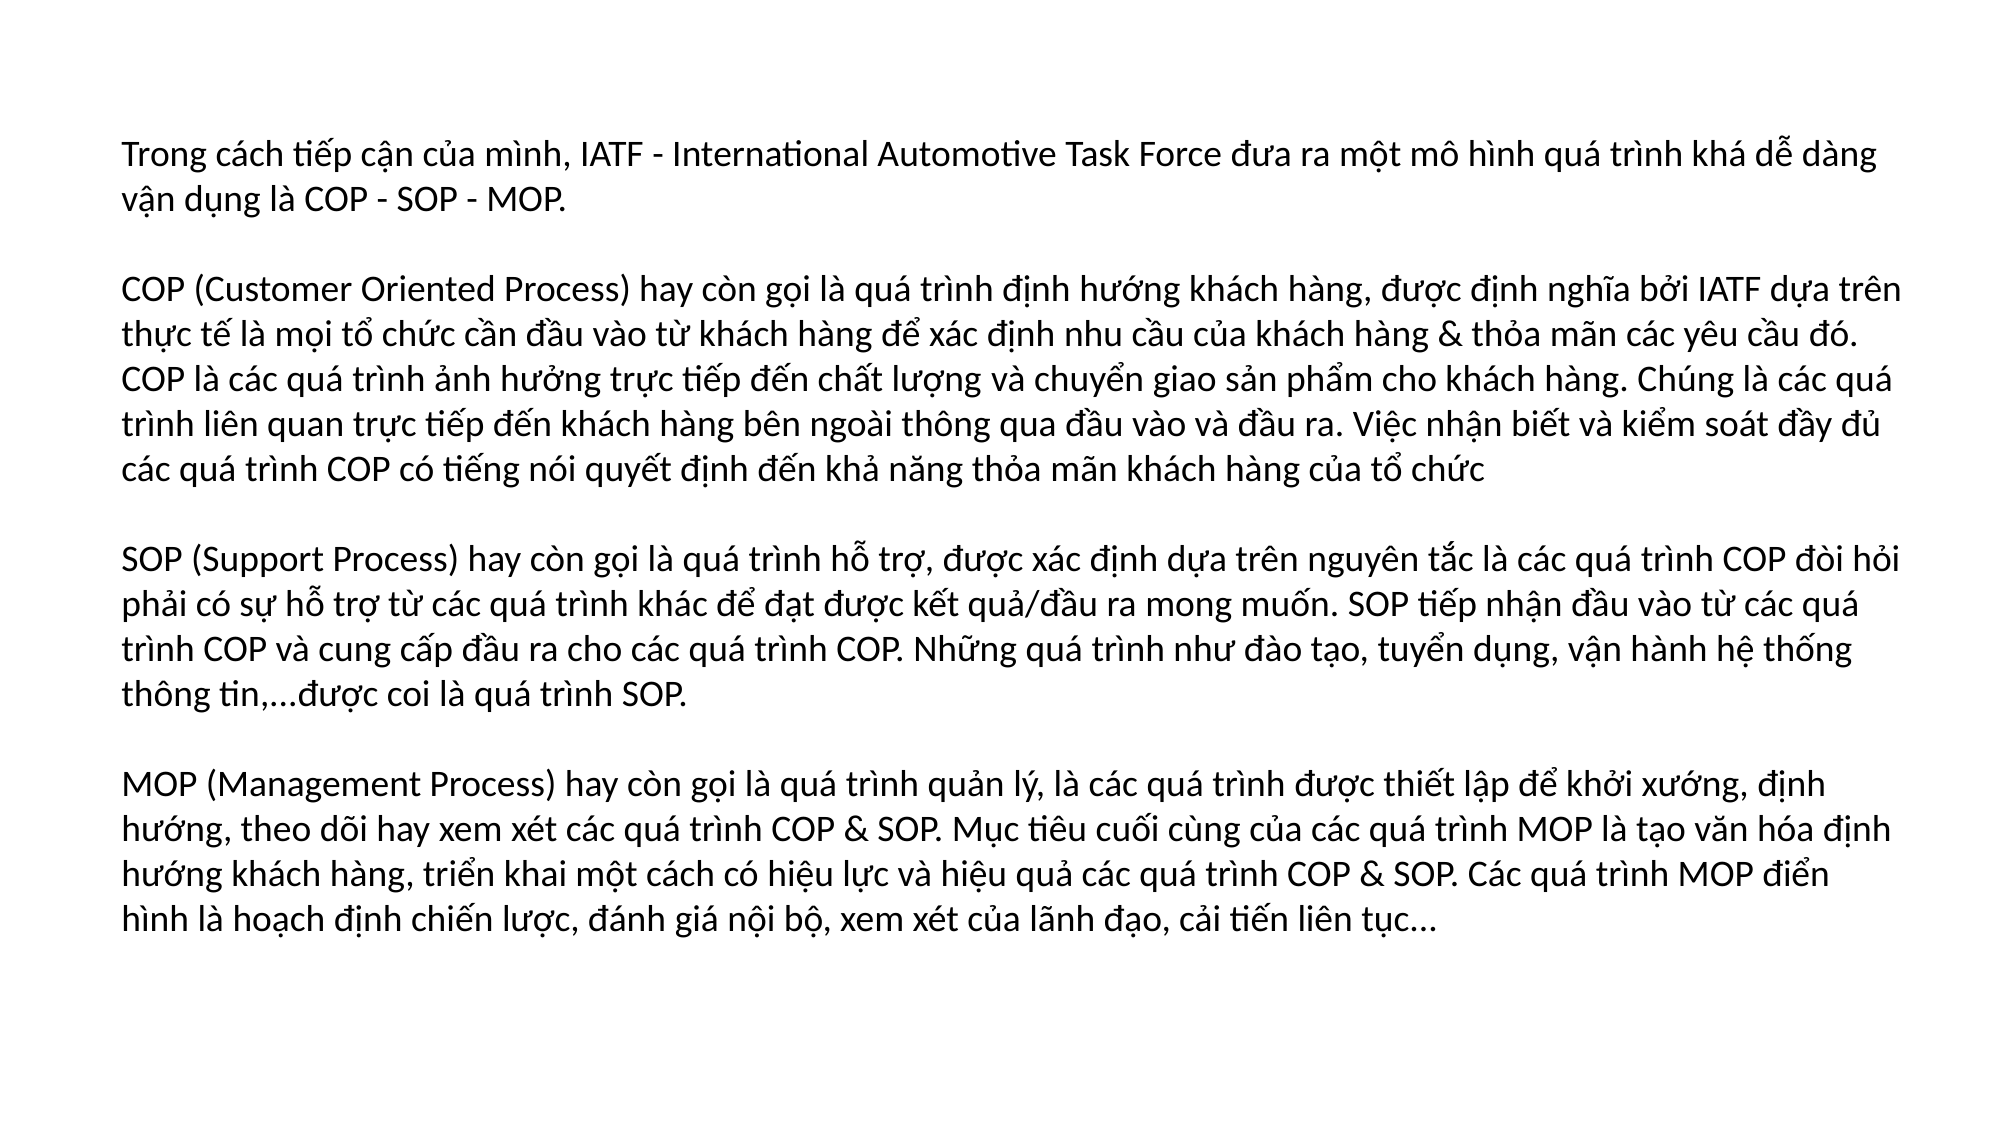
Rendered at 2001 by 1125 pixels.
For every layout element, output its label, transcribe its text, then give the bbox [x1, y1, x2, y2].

text_box Trong cách tiếp cận của mình, IATF - International Automotive Task Force đưa ra một mô hình quá trình khá dễ dàng vận dụng là COP - SOP - MOP. COP (Customer Oriented Process) hay còn gọi là quá trình định hướng khách hàng, được định nghĩa bởi IATF dựa trên thực tế là mọi tổ chức cần đầu vào từ khách hàng để xác định nhu cầu của khách hàng & thỏa mãn các yêu cầu đó. COP là các quá trình ảnh hưởng trực tiếp đến chất lượng và chuyển giao sản phẩm cho khách hàng. Chúng là các quá trình liên quan trực tiếp đến khách hàng bên ngoài thông qua đầu vào và đầu ra. Việc nhận biết và kiểm soát đầy đủ các quá trình COP có tiếng nói quyết định đến khả năng thỏa mãn khách hàng của tổ chức SOP (Support Process) hay còn gọi là quá trình hỗ trợ, được xác định dựa trên nguyên tắc là các quá trình COP đòi hỏi phải có sự hỗ trợ từ các quá trình khác để đạt được kết quả/đầu ra mong muốn. SOP tiếp nhận đầu vào từ các quá trình COP và cung cấp đầu ra cho các quá trình COP. Những quá trình như đào tạo, tuyển dụng, vận hành hệ thống thông tin,...được coi là quá trình SOP. MOP (Management Process) hay còn gọi là quá trình quản lý, là các quá trình được thiết lập để khởi xướng, định hướng, theo dõi hay xem xét các quá trình COP & SOP. Mục tiêu cuối cùng của các quá trình MOP là tạo văn hóa định hướng khách hàng, triển khai một cách có hiệu lực và hiệu quả các quá trình COP & SOP. Các quá trình MOP điển hình là hoạch định chiến lược, đánh giá nội bộ, xem xét của lãnh đạo, cải tiến liên tục... [106, 121, 1923, 997]
